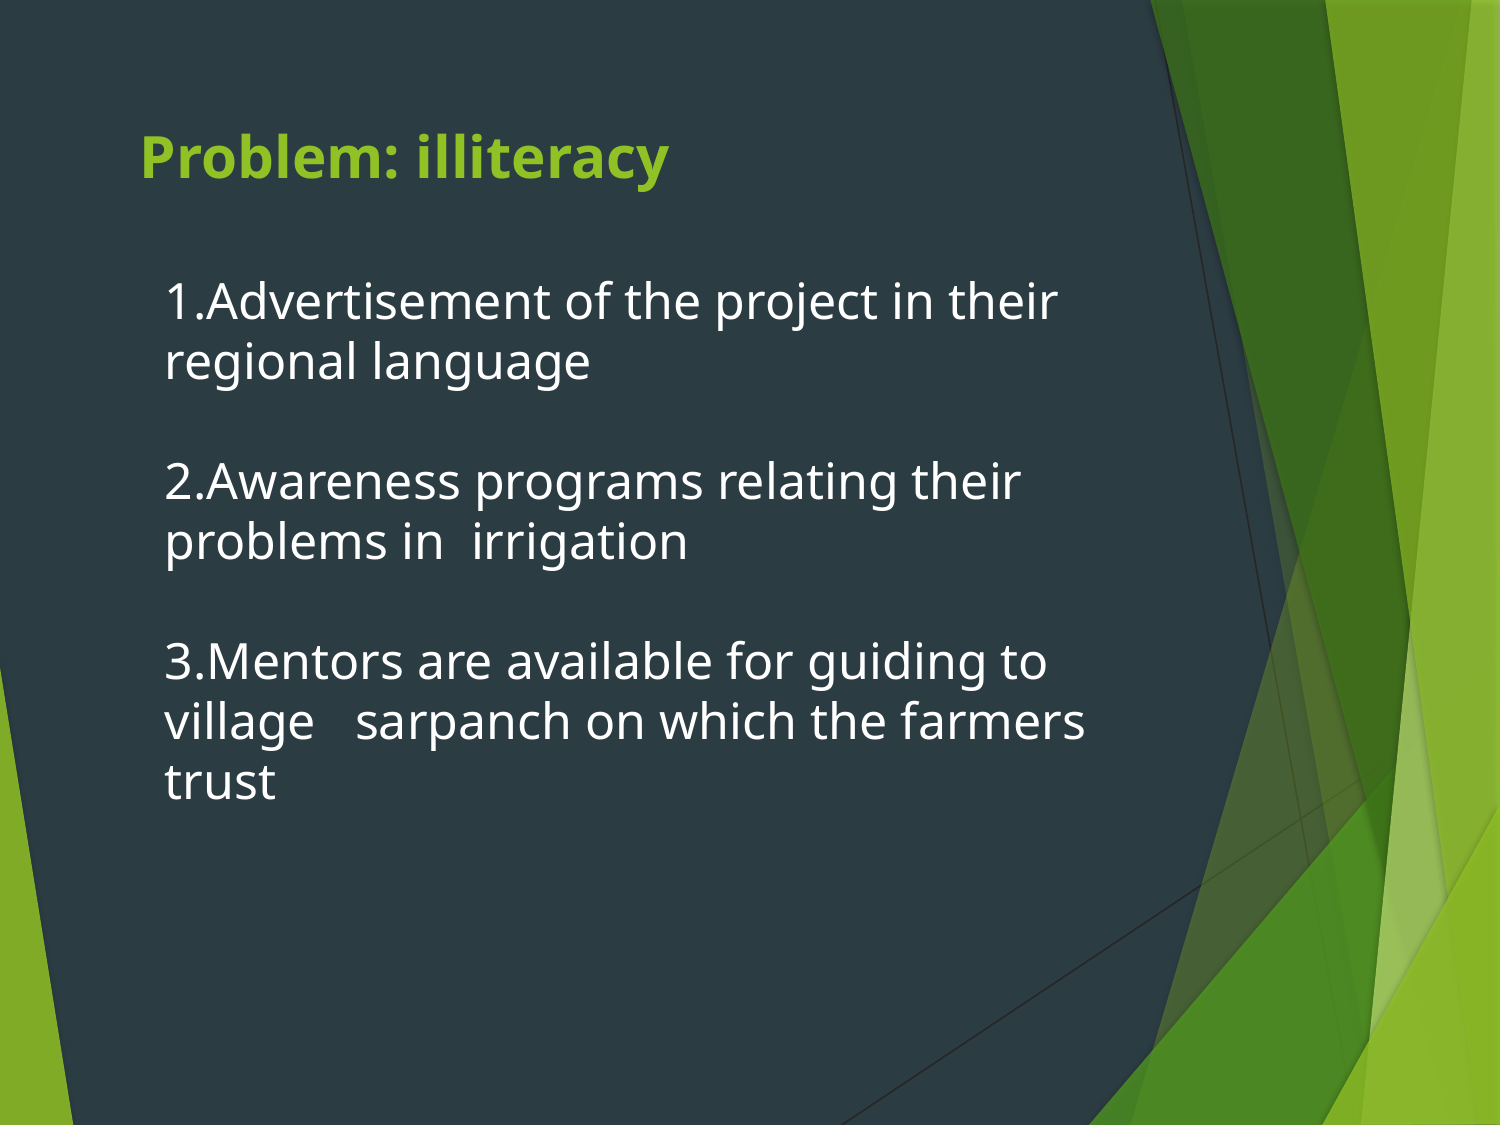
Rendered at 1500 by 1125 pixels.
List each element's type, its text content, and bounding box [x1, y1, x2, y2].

text_box 1.Advertisement of the project in their regional language 2.Awareness programs relating their problems in irrigation 3.Mentors are available for guiding to village sarpanch on which the farmers trust [149, 262, 1213, 878]
text_box Problem: illiteracy [124, 112, 875, 198]
